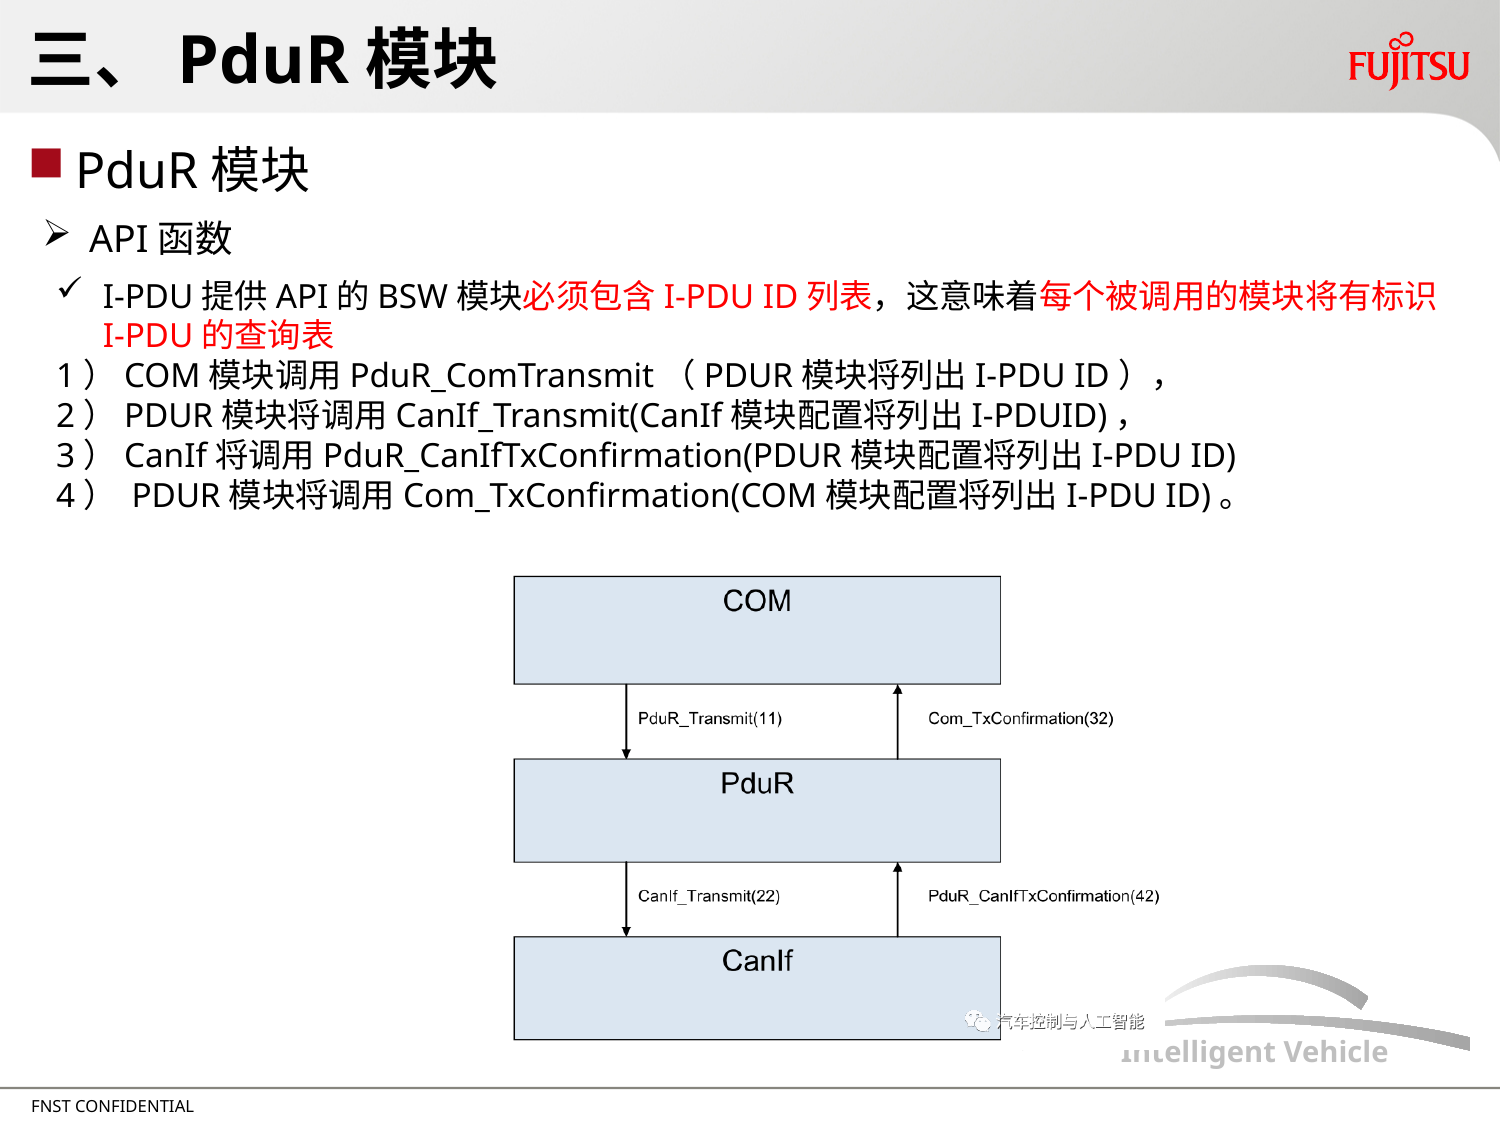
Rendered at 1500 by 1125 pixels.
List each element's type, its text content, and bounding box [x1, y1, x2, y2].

list PduR模块 [27, 142, 1469, 208]
text_box API函数 [27, 208, 1473, 268]
title 三、PduR模块 [27, 0, 1317, 114]
text_box I-PDU提供API的BSW模块必须包含I-PDU ID列表，这意味着每个被调用的模块将有标识I-PDU的查询表 1）COM模块调用PduR_ComTransmit（PDUR模块将列出I-PDU ID）， 2）PDUR模块将调用CanIf_Transmit(CanIf模块配置将列出I-PDUID)， 3）CanIf将调用PduR_CanIfTxConfirmation(PDUR模块配置将列出I-PDU ID) 4） PDUR模块将调用Com_TxConfirmation(COM模块配置将列出I-PDU ID)。 [41, 267, 1469, 522]
picture [0, 0, 1500, 176]
picture [501, 566, 1165, 1050]
